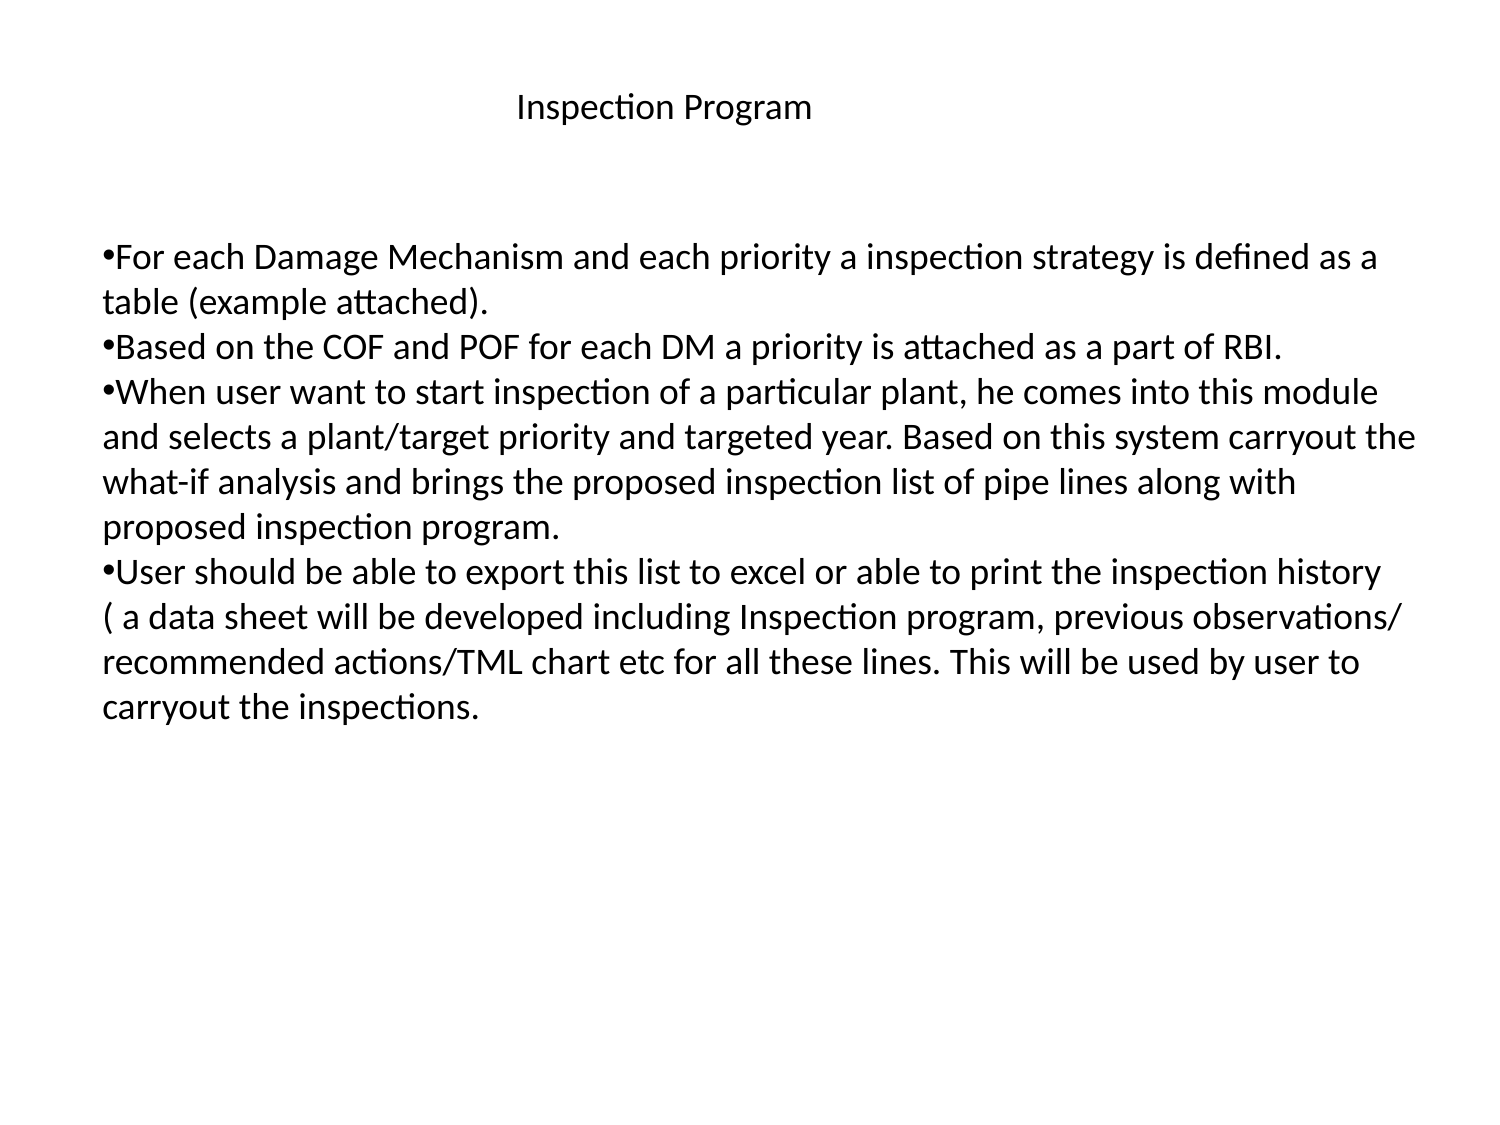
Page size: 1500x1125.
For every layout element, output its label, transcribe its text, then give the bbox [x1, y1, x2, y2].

text_box Inspection Program [501, 74, 829, 135]
text_box For each Damage Mechanism and each priority a inspection strategy is defined as a table (example attached). Based on the COF and POF for each DM a priority is attached as a part of RBI. When user want to start inspection of a particular plant, he comes into this module and selects a plant/target priority and targeted year. Based on this system carryout the what-if analysis and brings the proposed inspection list of pipe lines along with proposed inspection program. User should be able to export this list to excel or able to print the inspection history ( a data sheet will be developed including Inspection program, previous observations/ recommended actions/TML chart etc for all these lines. This will be used by user to carryout the inspections. [87, 224, 1438, 780]
